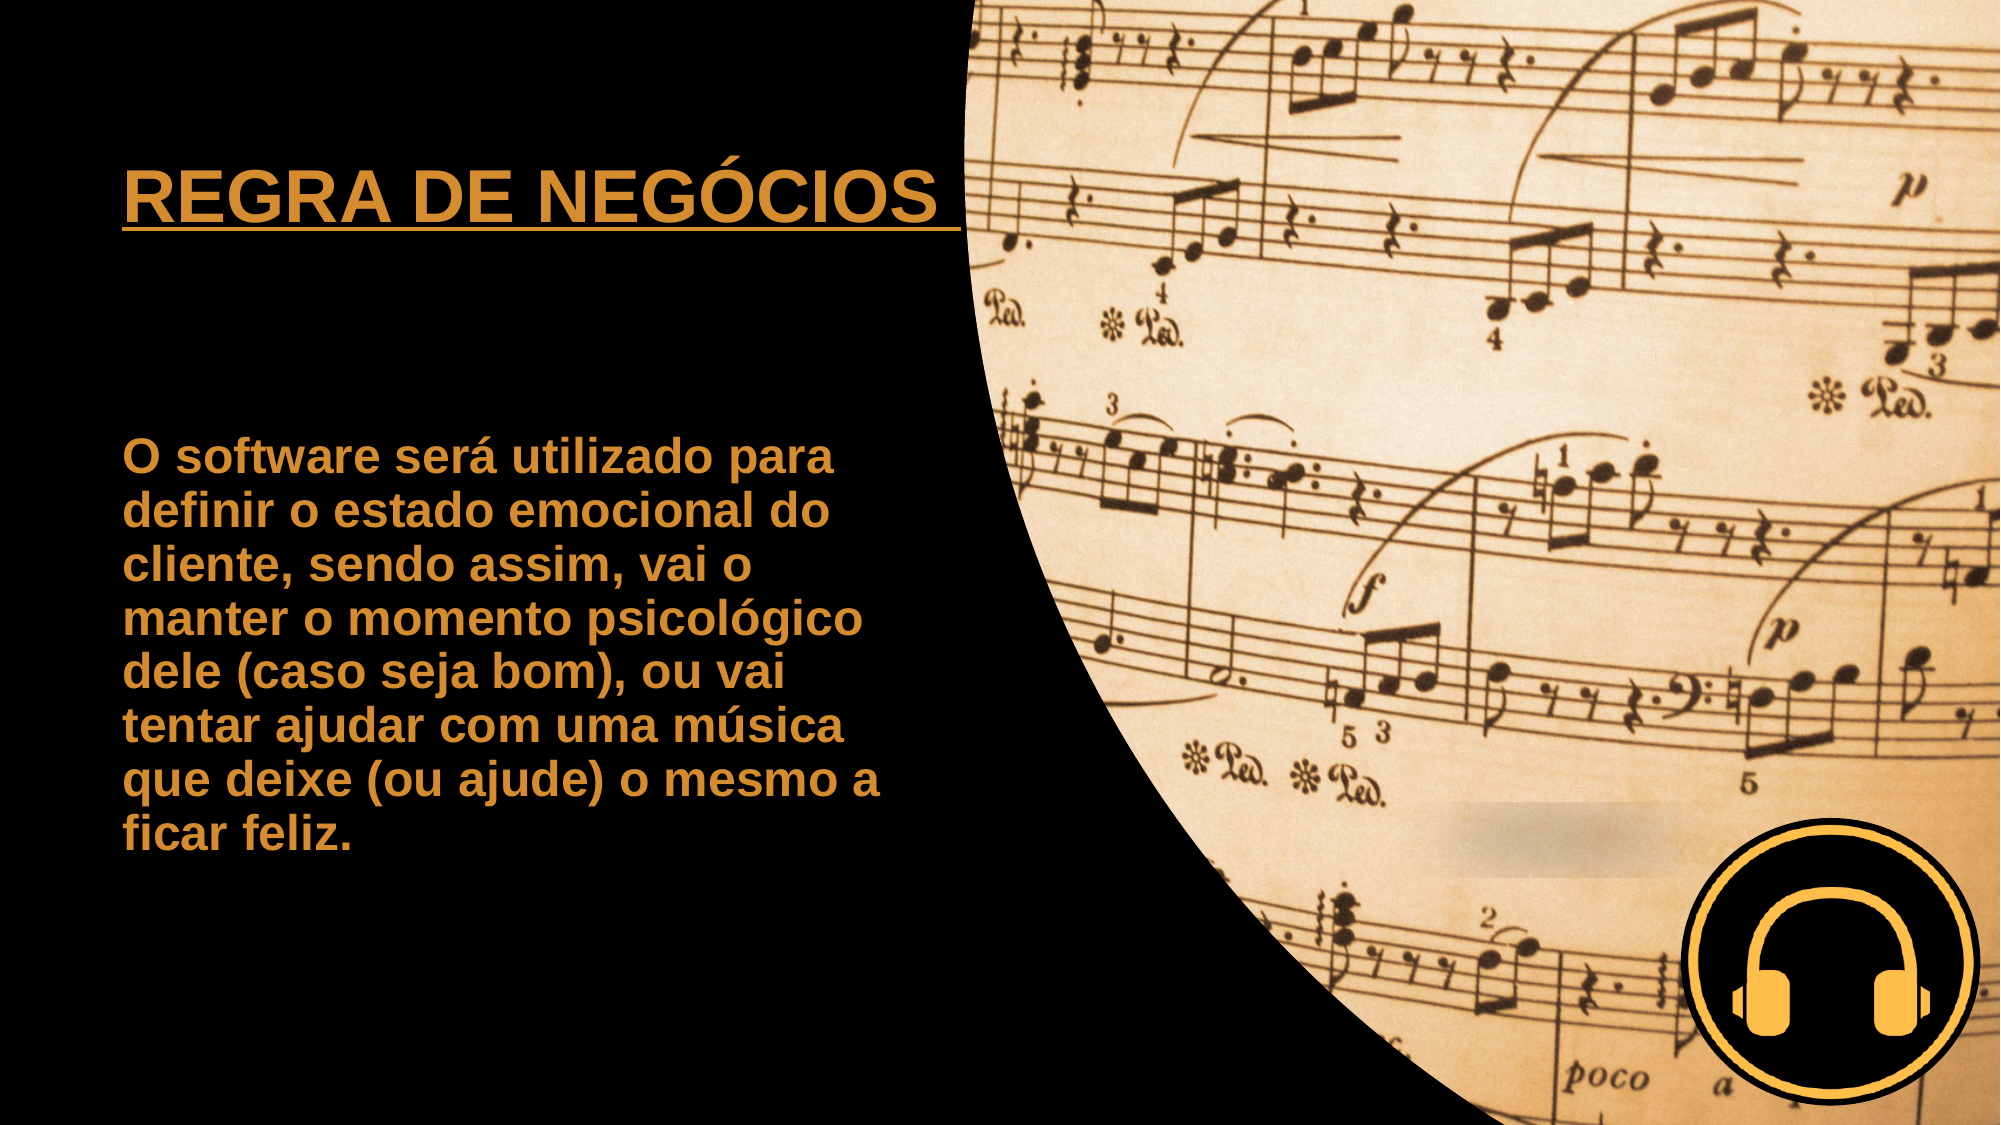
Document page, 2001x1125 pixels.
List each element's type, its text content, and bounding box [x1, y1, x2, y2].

picture [964, 0, 2000, 1125]
title REGRA DE NEGÓCIOS [107, 59, 964, 338]
list O software será utilizado para definir o estado emocional do cliente, sendo assim, vai o manter o momento psicológico dele (caso seja bom), ou vai tentar ajudar com uma música que deixe (ou ajude) o mesmo a ficar feliz. [107, 422, 948, 991]
